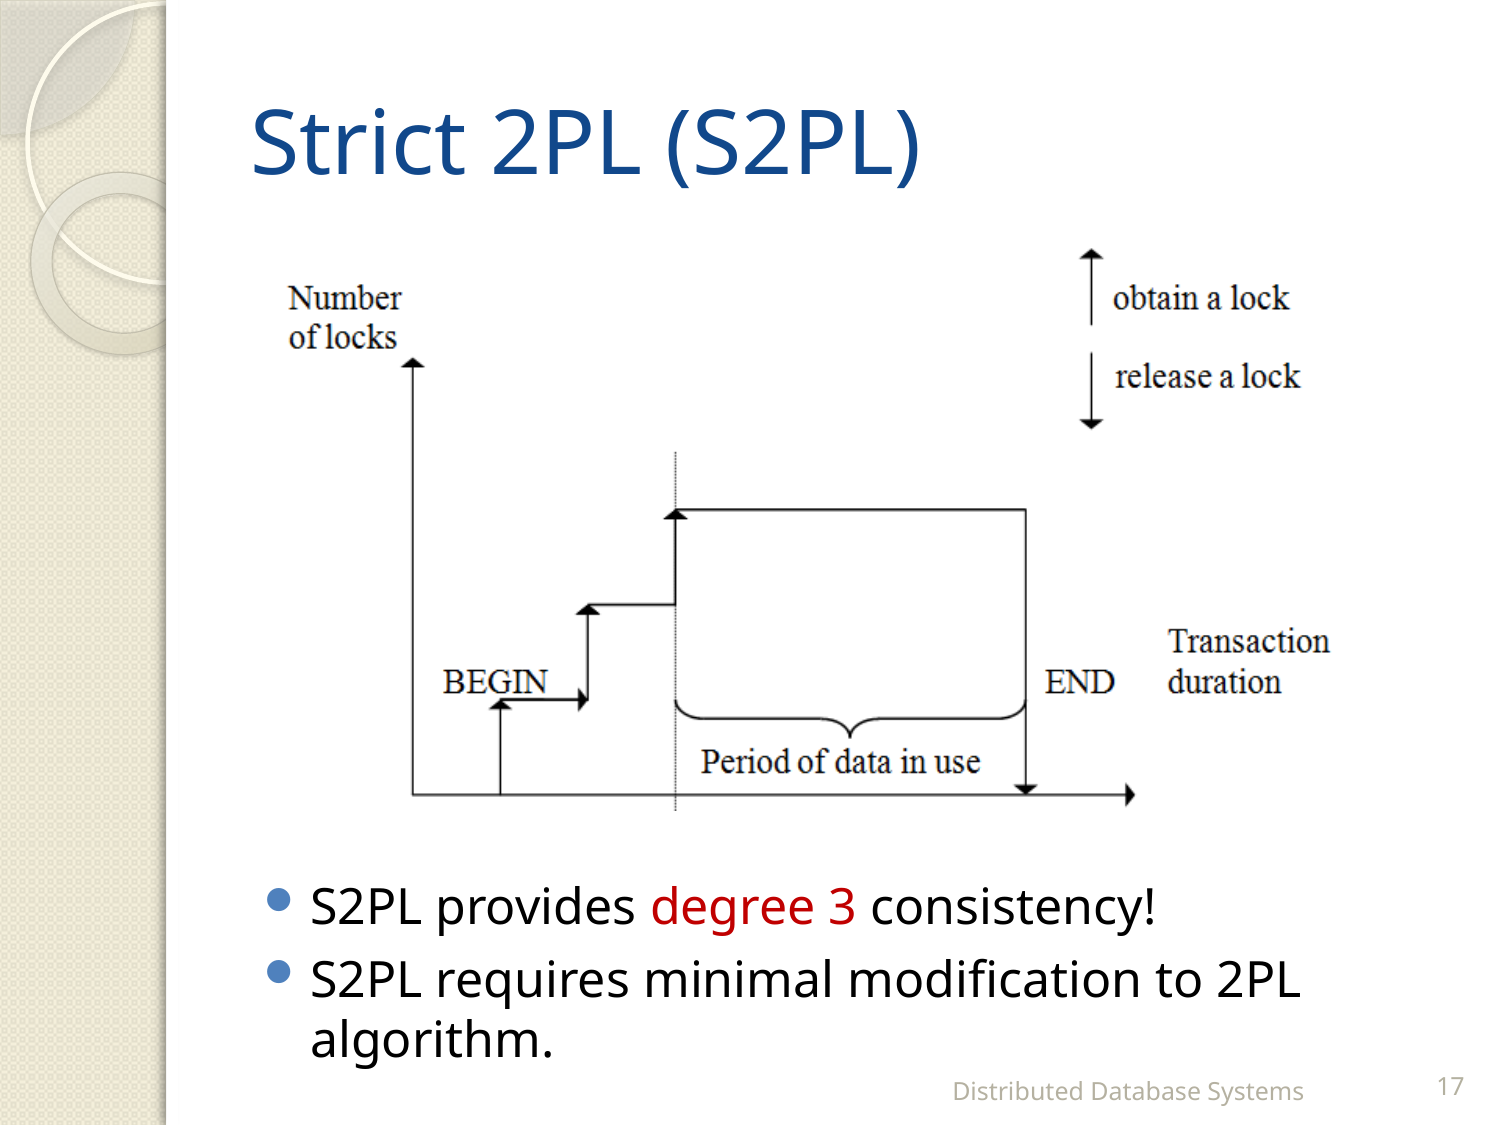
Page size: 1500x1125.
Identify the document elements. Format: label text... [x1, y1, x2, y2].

slide_number 17 [1413, 1034, 1488, 1113]
picture [281, 222, 1335, 811]
footer Distributed Database Systems [937, 1034, 1413, 1113]
list S2PL provides degree 3 consistency! S2PL requires minimal modification to 2PL algorithm. [235, 867, 1466, 1025]
title Strict 2PL (S2PL) [235, 45, 1466, 233]
